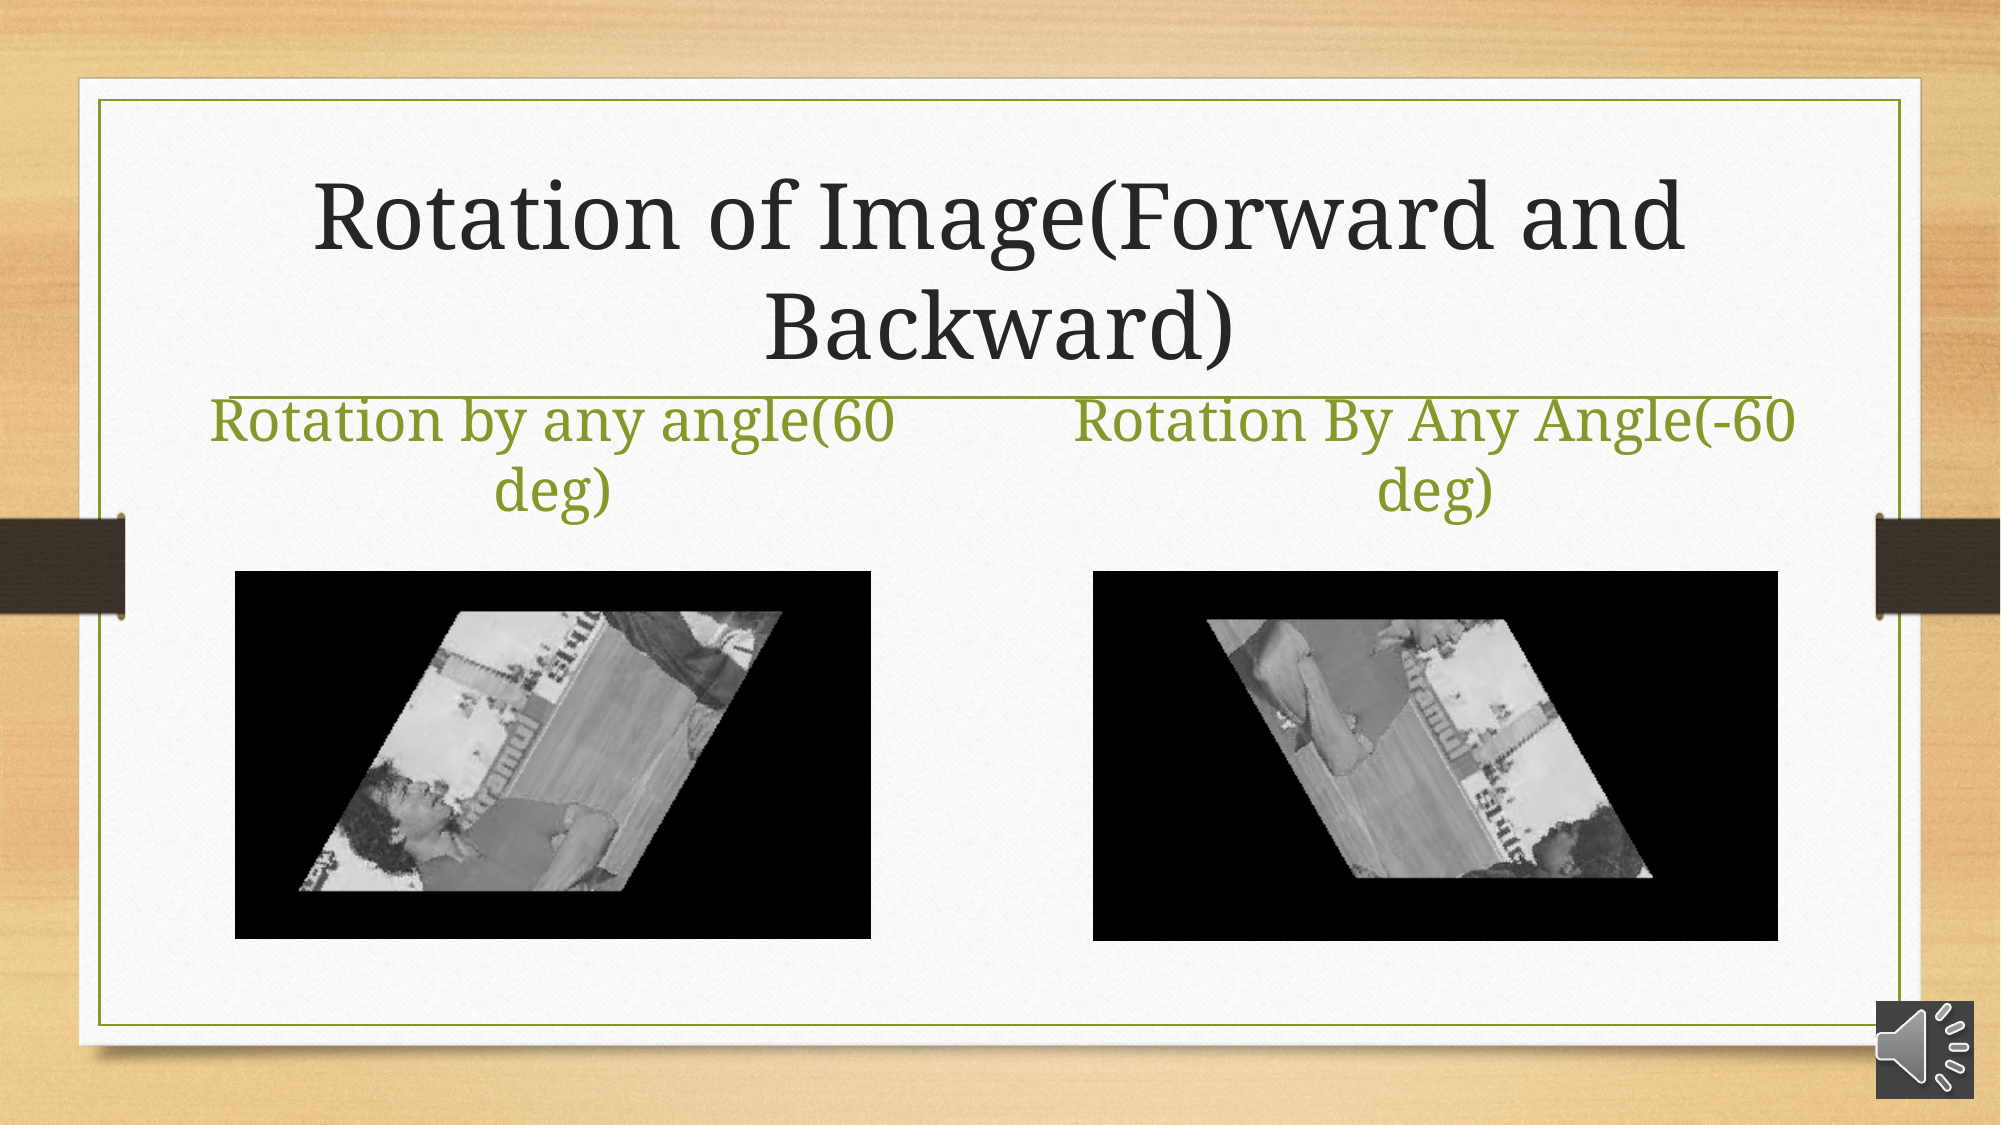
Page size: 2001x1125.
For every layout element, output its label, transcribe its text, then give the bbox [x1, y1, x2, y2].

picture [0, 0, 2001, 1125]
list Rotation by any angle(60 deg) [166, 436, 941, 531]
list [1092, 571, 1778, 941]
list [235, 571, 871, 940]
list Rotation By Any Angle(-60 deg) [1048, 436, 1823, 531]
title Rotation of Image(Forward and Backward) [212, 161, 1788, 375]
